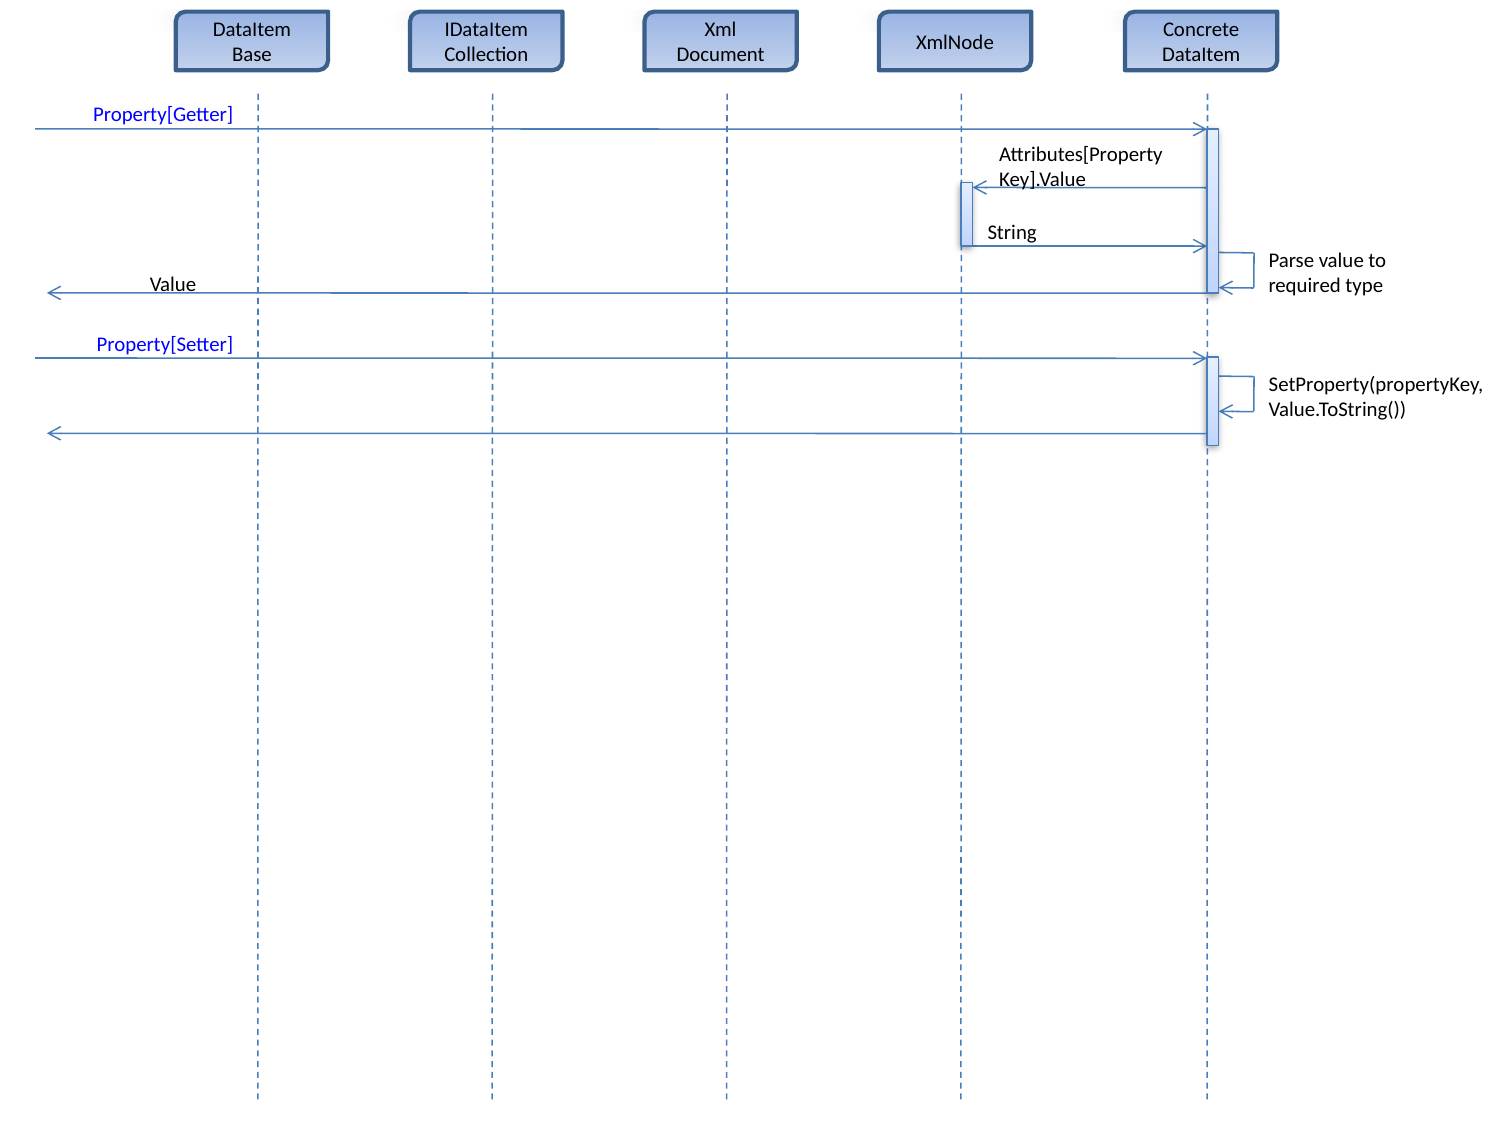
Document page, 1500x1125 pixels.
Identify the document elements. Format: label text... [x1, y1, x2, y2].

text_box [175, 301, 329, 321]
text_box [34, 93, 1208, 135]
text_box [878, 301, 1032, 321]
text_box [409, 11, 563, 92]
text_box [644, 11, 798, 92]
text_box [878, 11, 1032, 92]
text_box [409, 143, 563, 291]
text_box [175, 11, 329, 92]
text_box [175, 371, 329, 431]
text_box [409, 441, 563, 1102]
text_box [409, 371, 563, 431]
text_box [878, 143, 1032, 291]
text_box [34, 322, 1208, 364]
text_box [644, 143, 798, 291]
text_box Value [46, 299, 169, 303]
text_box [644, 301, 798, 321]
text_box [1124, 256, 1278, 1102]
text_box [409, 301, 563, 321]
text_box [1218, 239, 1419, 306]
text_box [175, 441, 329, 1102]
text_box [1124, 11, 1278, 241]
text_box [878, 371, 1032, 431]
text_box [878, 441, 1032, 1102]
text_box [50, 294, 173, 303]
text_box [644, 441, 798, 1102]
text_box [644, 371, 798, 431]
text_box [1218, 363, 1500, 430]
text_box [972, 142, 1208, 252]
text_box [175, 143, 329, 291]
text_box Value [46, 263, 170, 292]
